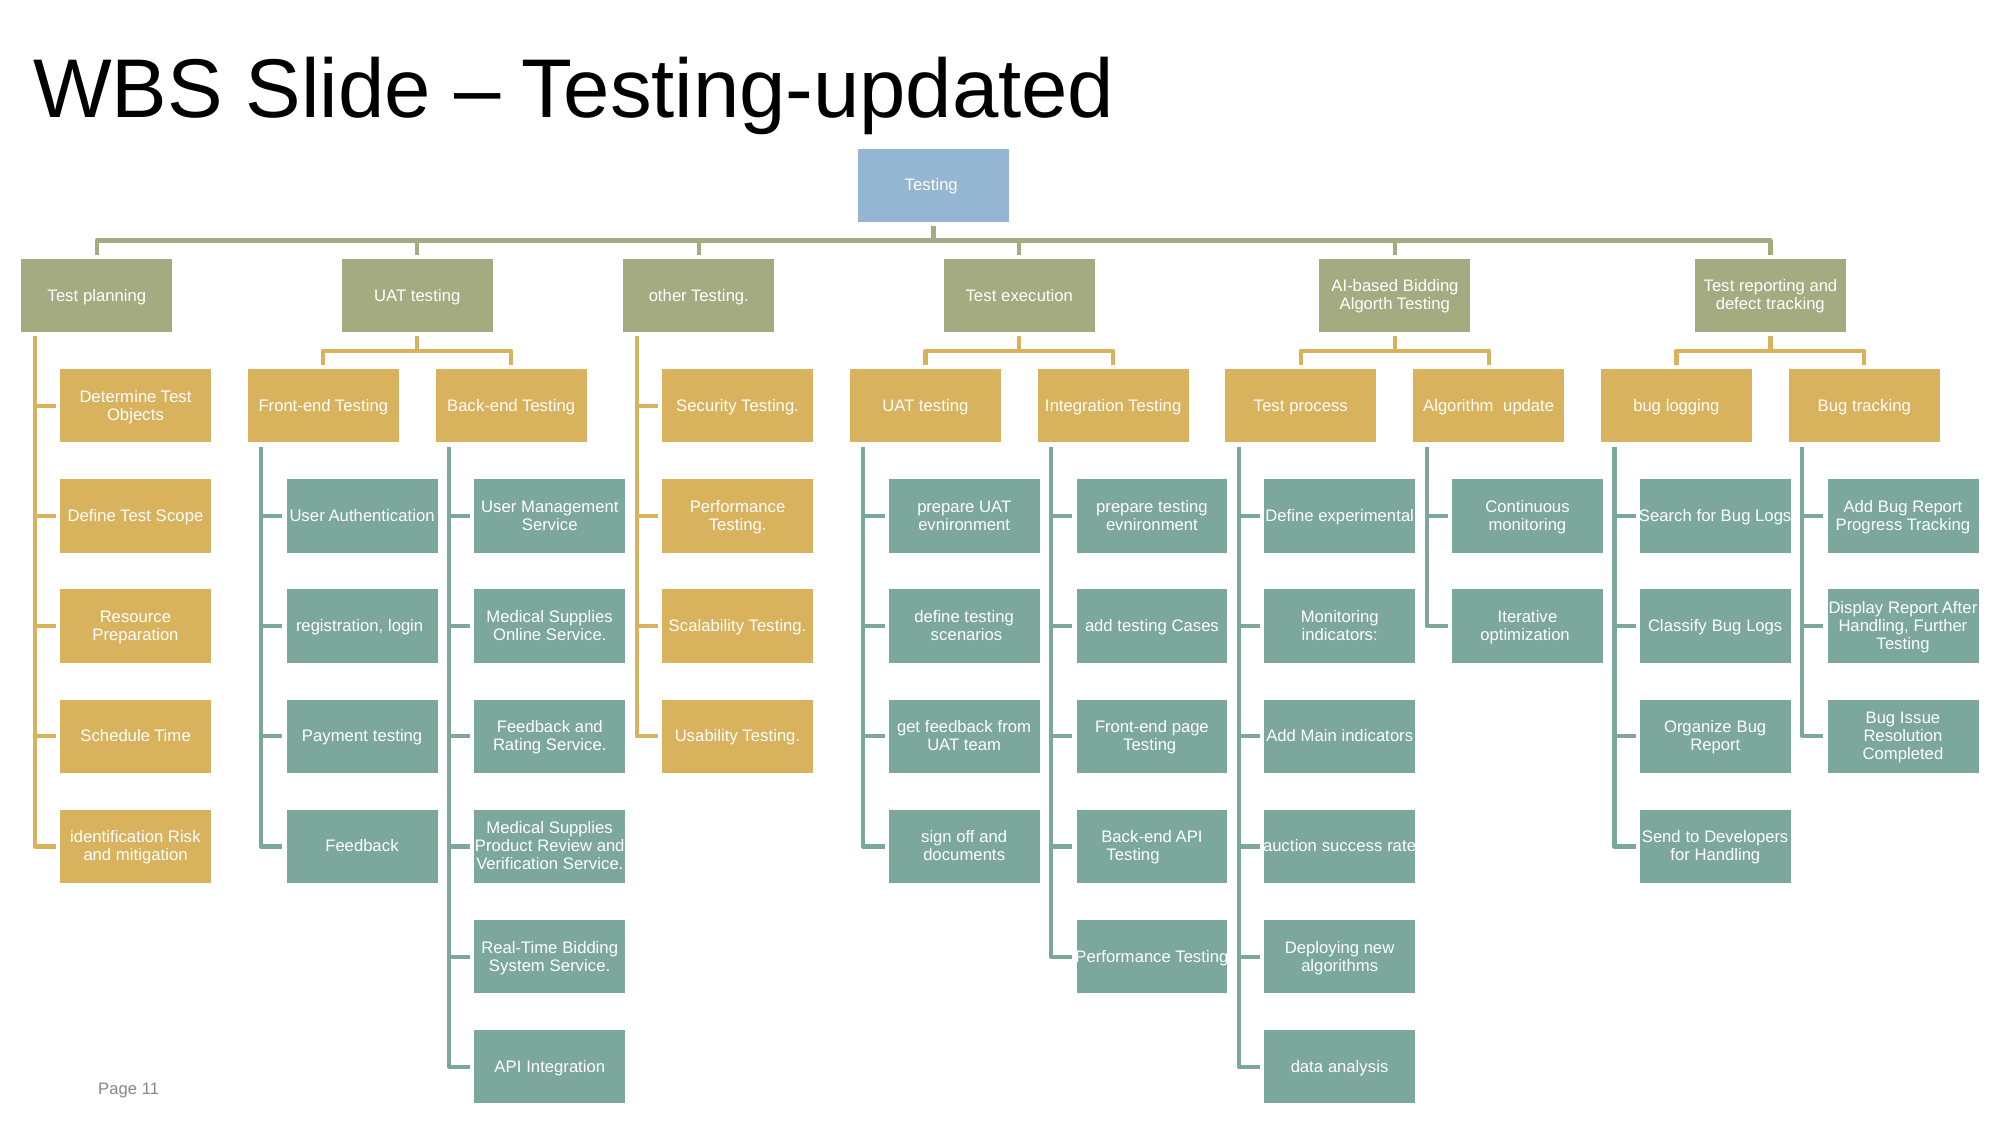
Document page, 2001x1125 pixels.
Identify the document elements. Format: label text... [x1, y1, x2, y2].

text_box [17, 139, 1982, 1113]
text_box WBS Slide – Testing-updated [18, 26, 1599, 137]
